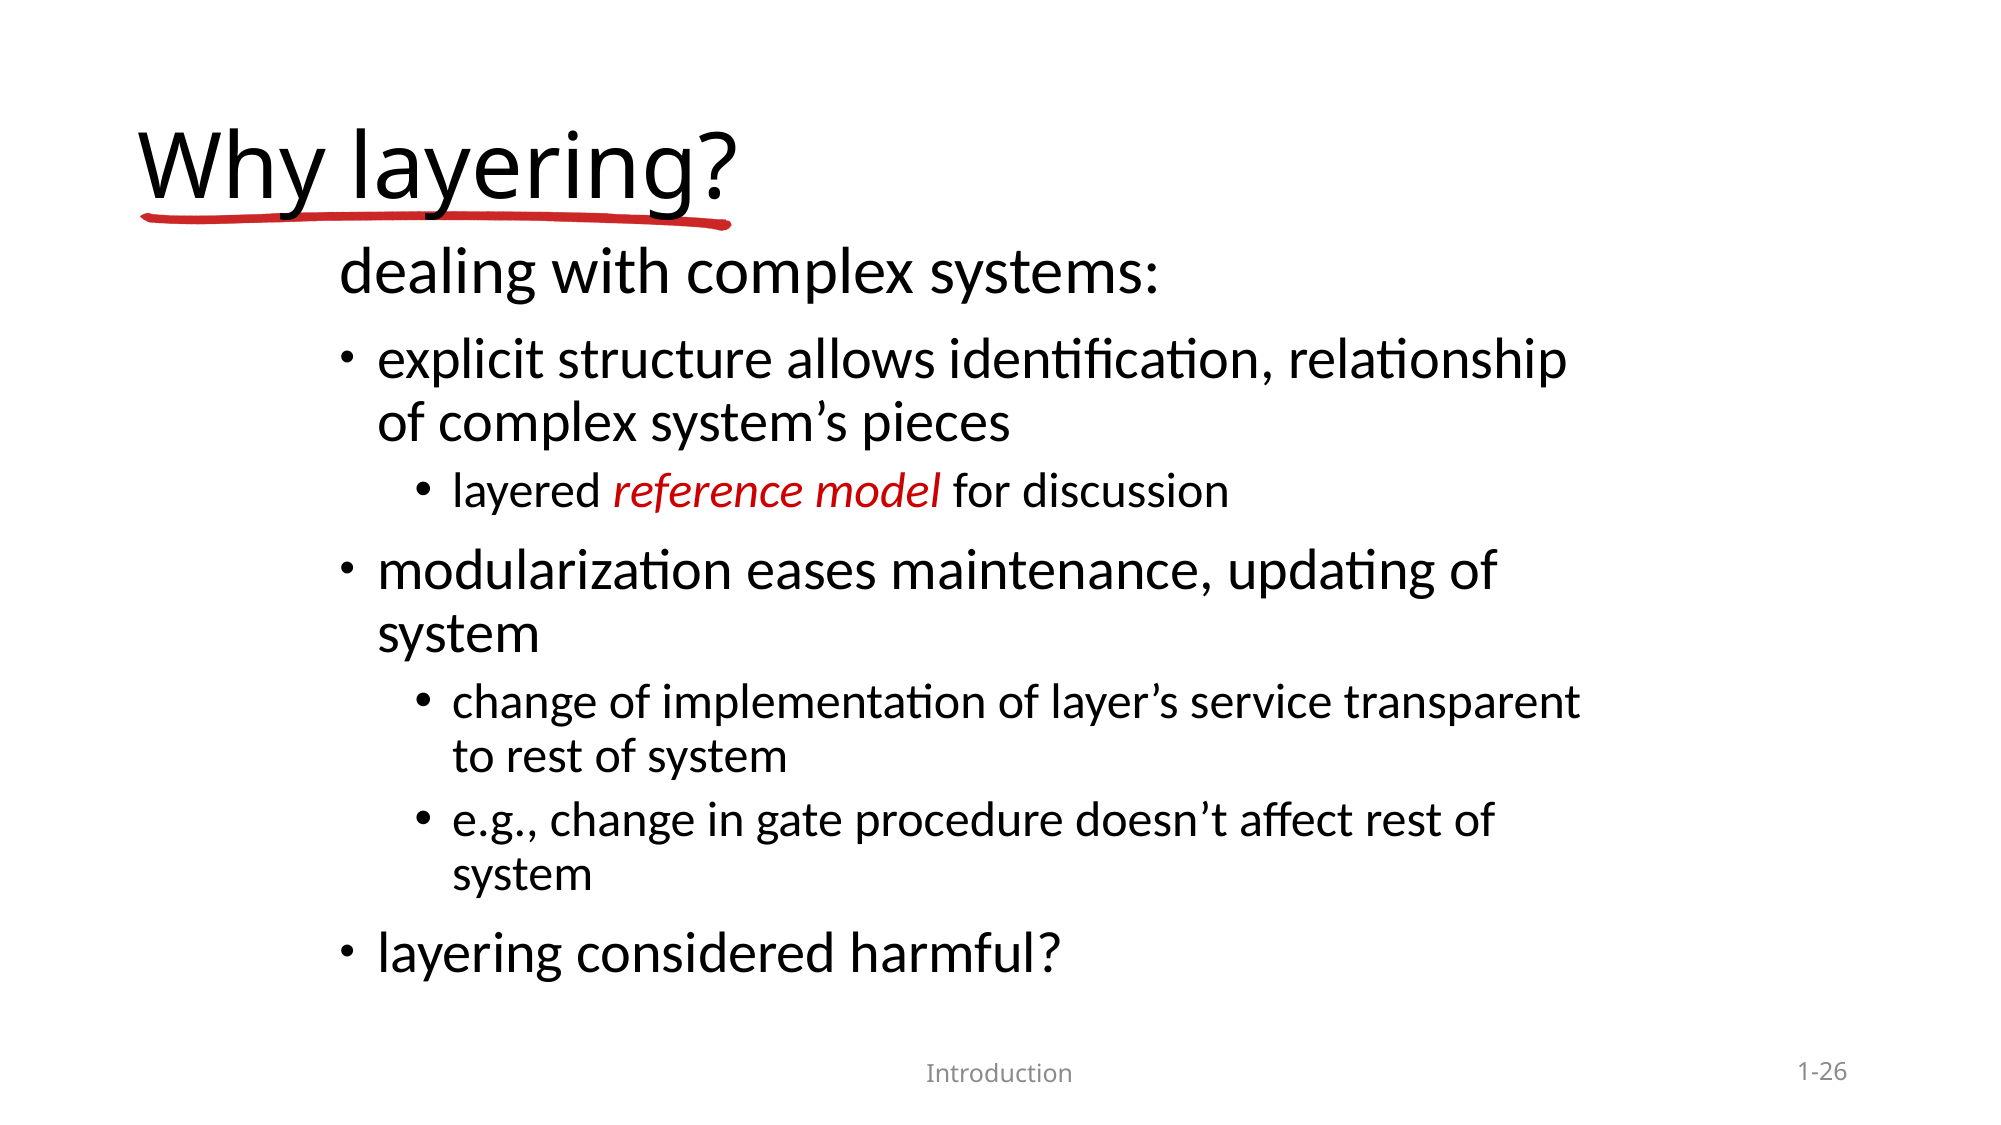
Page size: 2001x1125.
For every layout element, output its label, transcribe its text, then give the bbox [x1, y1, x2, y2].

footer Introduction [662, 1042, 1338, 1103]
list dealing with complex systems: explicit structure allows identification, relationship of complex system’s pieces layered reference model for discussion modularization eases maintenance, updating of system change of implementation of layer’s service transparent to rest of system e.g., change in gate procedure doesn’t affect rest of system layering considered harmful? [339, 235, 1615, 998]
picture [137, 206, 738, 236]
slide_number 1-26 [1412, 1042, 1863, 1103]
title Why layering? [137, 59, 1863, 278]
